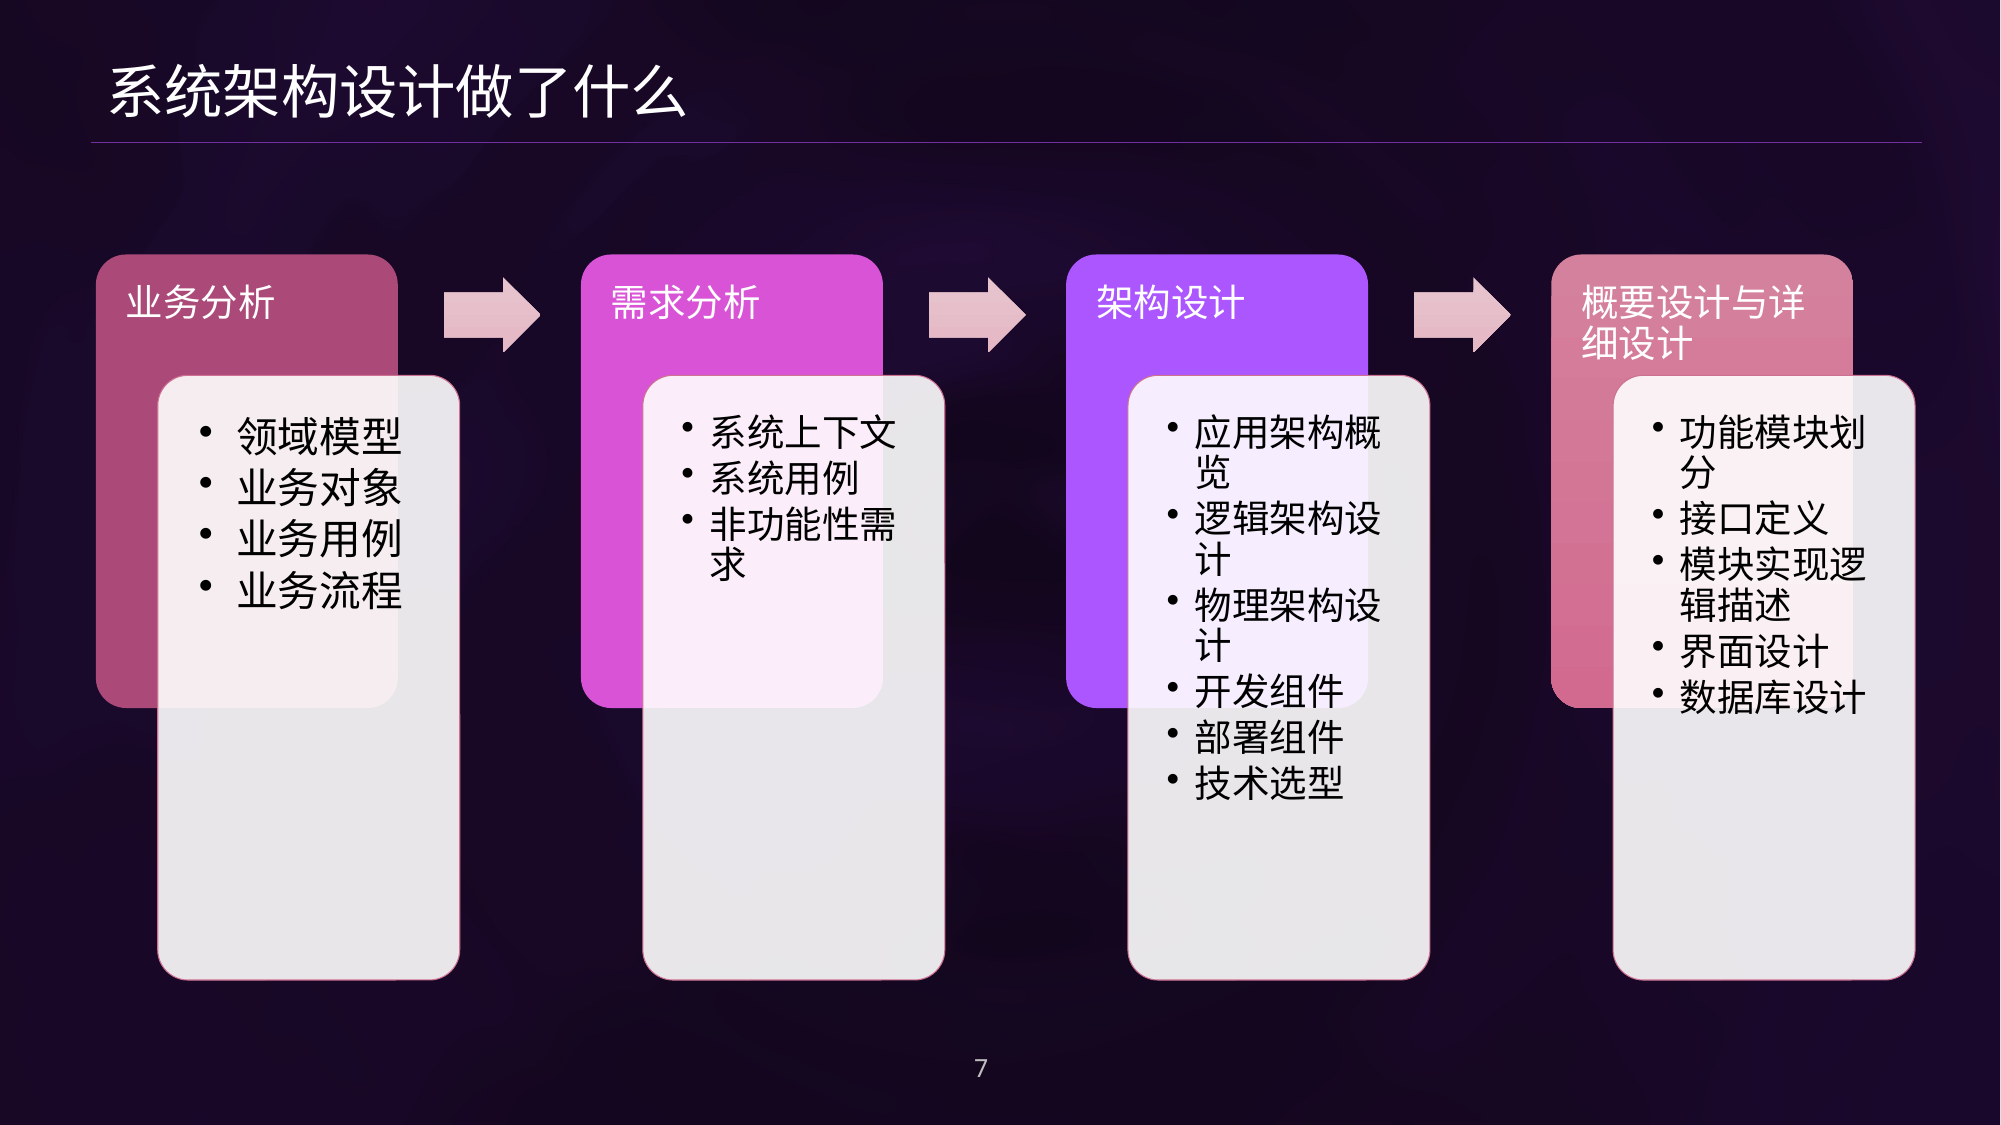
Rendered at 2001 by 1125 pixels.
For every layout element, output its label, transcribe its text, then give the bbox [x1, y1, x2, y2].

slide_number 7 [882, 1050, 1080, 1089]
title 系统架构设计做了什么 [91, 49, 1495, 140]
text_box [95, 213, 1916, 1022]
picture [0, 0, 2001, 1125]
